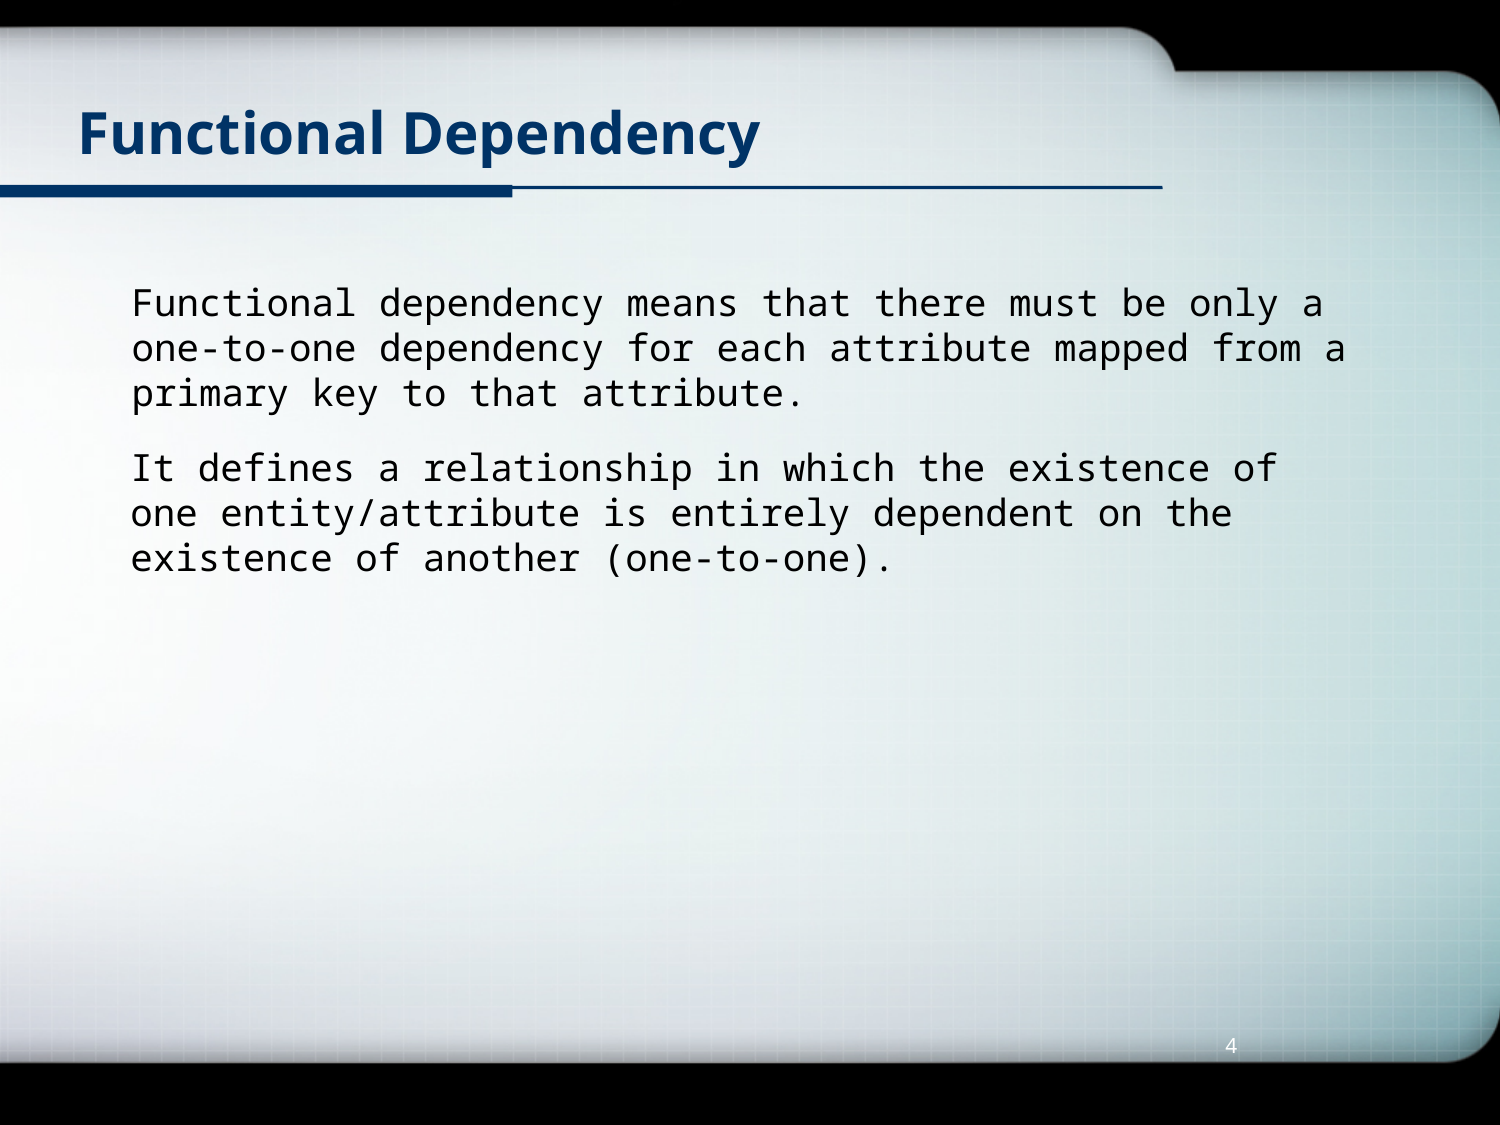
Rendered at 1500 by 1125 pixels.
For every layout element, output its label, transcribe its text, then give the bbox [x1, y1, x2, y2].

picture [0, 0, 1500, 1125]
text_box [112, 188, 1388, 277]
text_box Functional dependency means that there must be only a one-to-one dependency for each attribute mapped from a primary key to that attribute. [116, 271, 1372, 422]
text_box It defines a relationship in which the existence of one entity/attribute is entirely dependent on the existence of another (one-to-one). [115, 436, 1347, 587]
slide_number 4 [1074, 1024, 1388, 1101]
title Functional Dependency [62, 87, 1338, 176]
